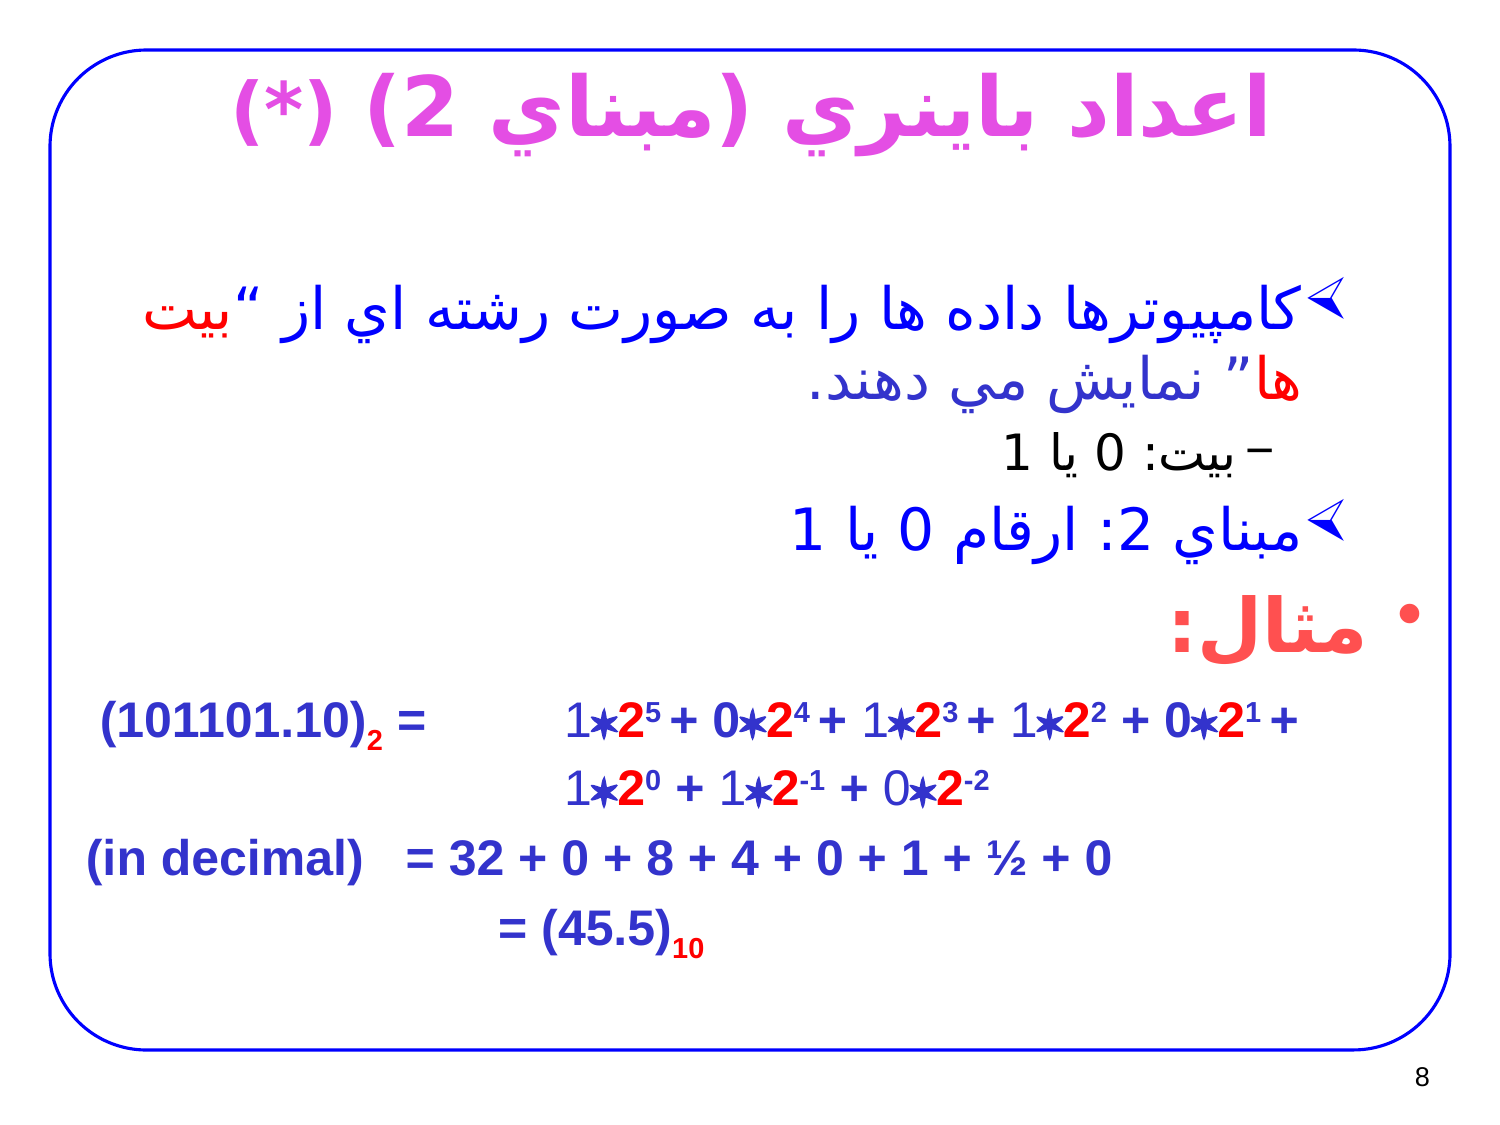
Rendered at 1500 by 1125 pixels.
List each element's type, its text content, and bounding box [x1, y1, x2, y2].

title اعداد باينري (مبناي 2) (*) [113, 66, 1389, 140]
list کامپيوترها داده ها را به صورت رشته اي از “بيت ها” نمايش مي دهند. بيت: 0 يا 1 مبناي 2: ارقام 0 يا 1 مثال: (101101.10)2 = 125 + 024 + 123 + 122 + 021 + 120 + 12-1 + 02-2 (in decimal) = 32 + 0 + 8 + 4 + 0 + 1 + ½ + 0 = (45.5)10 [41, 262, 1442, 1047]
slide_number 8 [1351, 1047, 1444, 1104]
